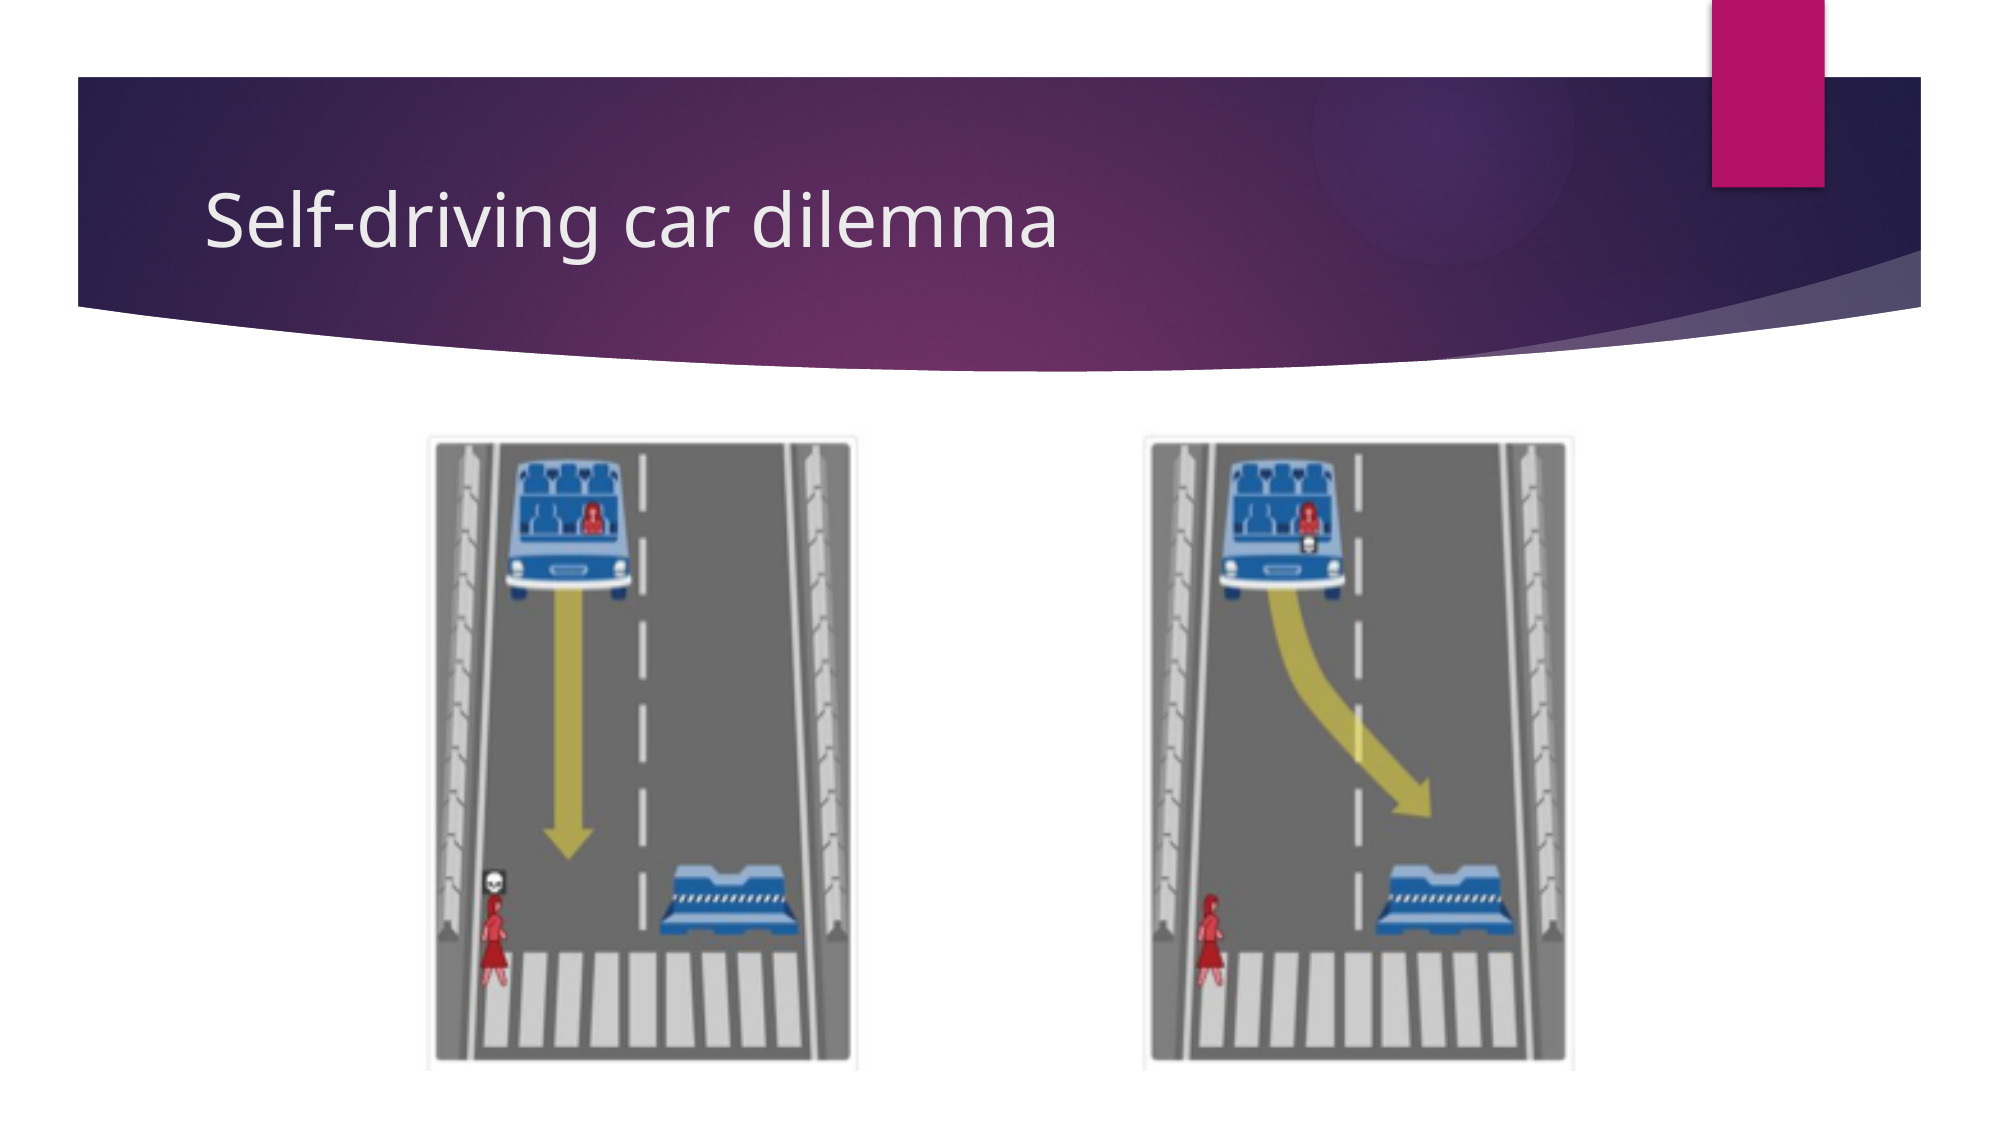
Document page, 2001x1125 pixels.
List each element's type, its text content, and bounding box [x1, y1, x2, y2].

picture [418, 425, 1581, 1072]
title Self-driving car dilemma [189, 159, 1627, 276]
